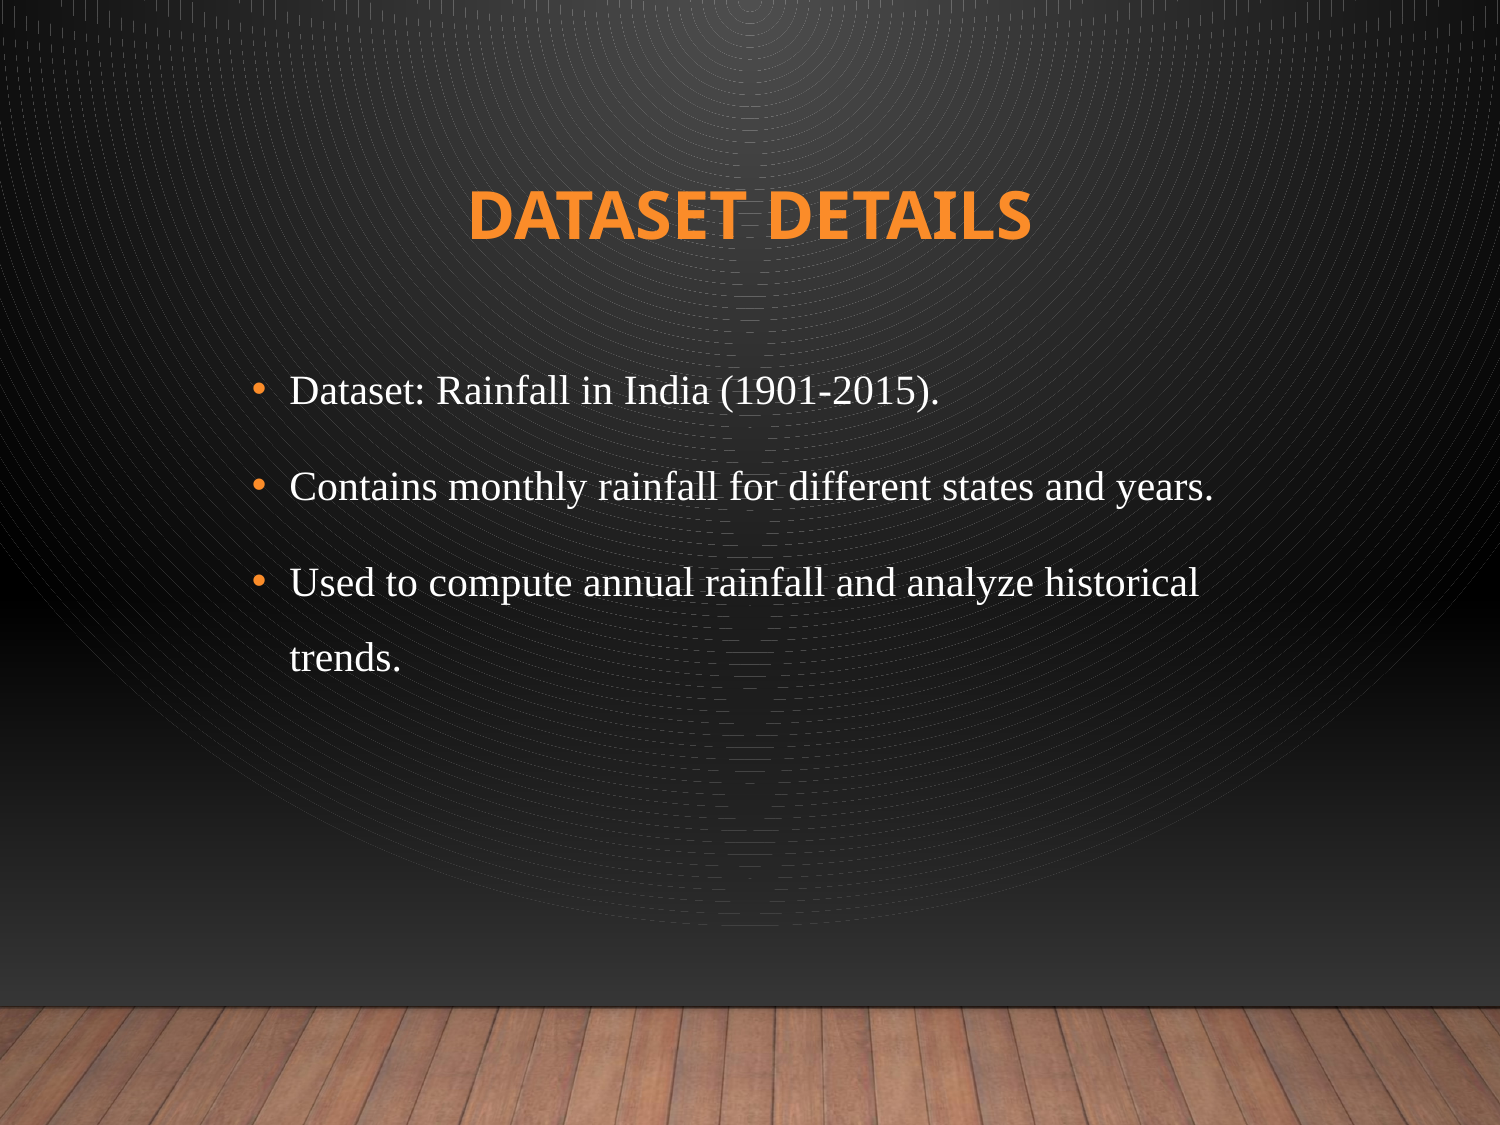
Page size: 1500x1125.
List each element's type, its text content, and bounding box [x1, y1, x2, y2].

title Dataset Details [236, 131, 1263, 305]
list Dataset: Rainfall in India (1901-2015). Contains monthly rainfall for different states and years. Used to compute annual rainfall and analyze historical trends. [236, 330, 1263, 897]
picture [0, 1006, 1500, 1125]
